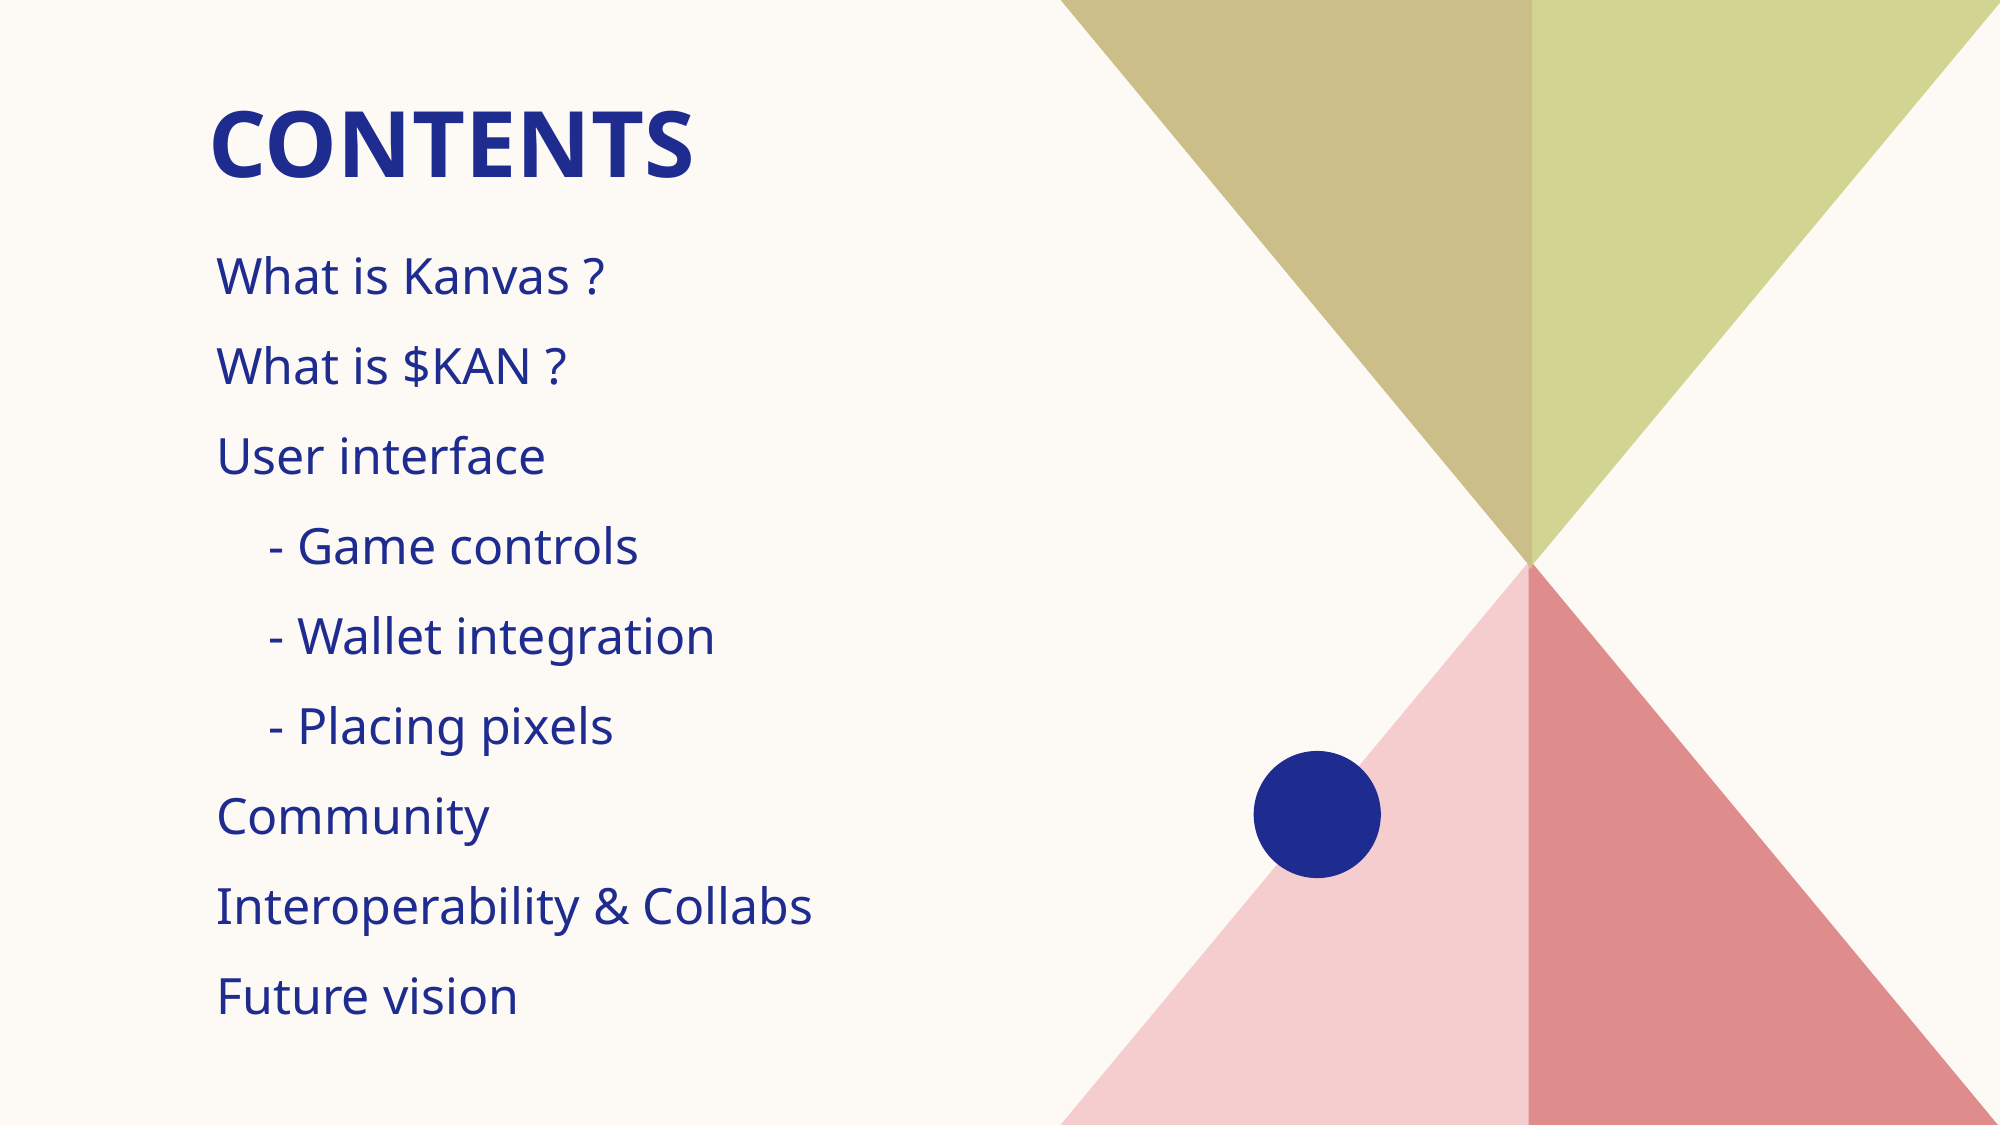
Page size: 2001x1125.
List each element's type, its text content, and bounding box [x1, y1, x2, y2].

list What is Kanvas ?​ What is $KAN ? User interface - Game controls ​ - Wallet integration​ - Placing pixels Community Interoperability & Collabs Future vision [201, 207, 1136, 1048]
title Contents [193, 77, 1128, 204]
